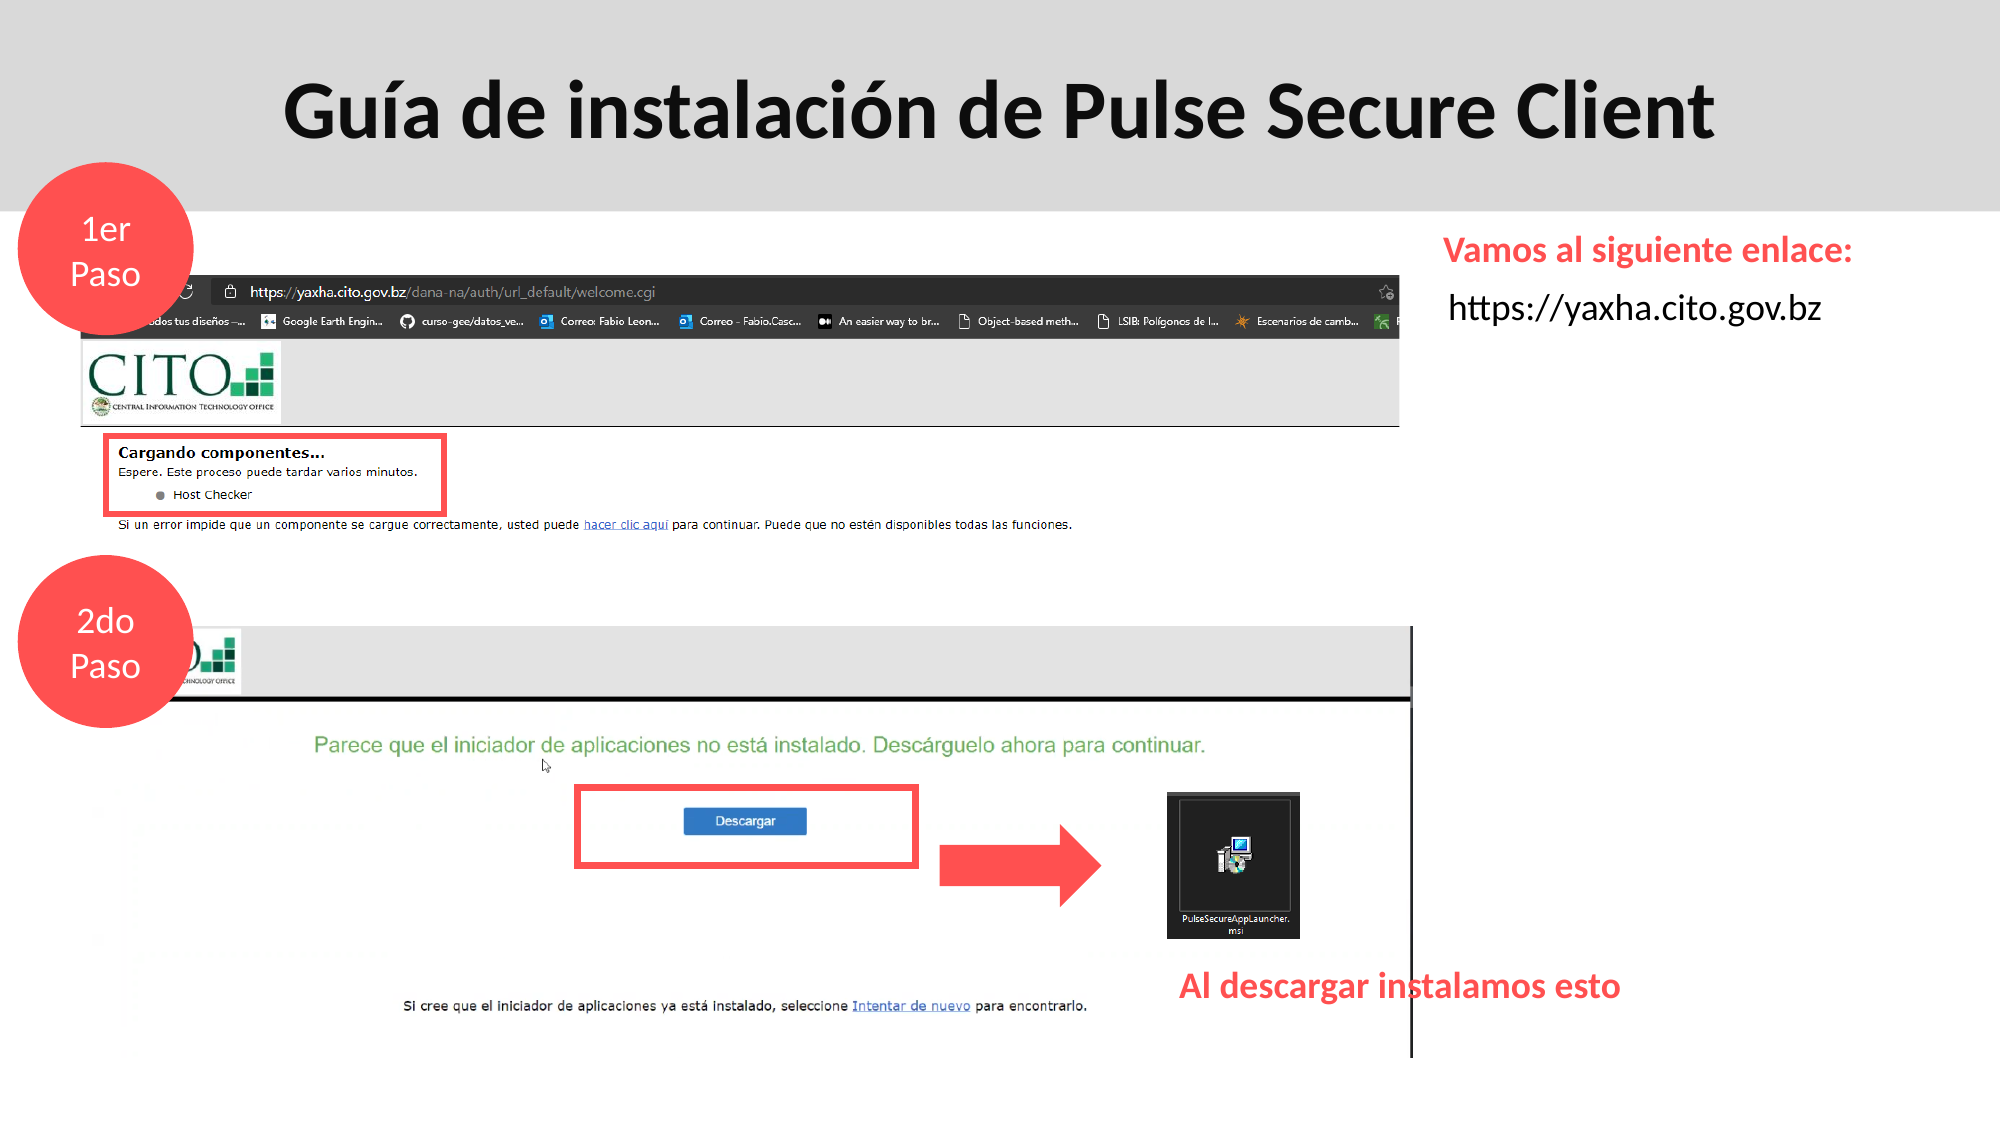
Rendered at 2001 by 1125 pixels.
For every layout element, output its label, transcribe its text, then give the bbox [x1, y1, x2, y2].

text_box 1er Paso [16, 161, 195, 333]
text_box Guía de instalación de Pulse Secure Client [0, 0, 2000, 212]
text_box Vamos al siguiente enlace: [1428, 217, 1956, 278]
picture [80, 626, 1413, 1058]
text_box https://yaxha.cito.gov.bz [1433, 275, 2000, 336]
picture [80, 275, 1400, 563]
text_box 2do Paso [16, 557, 194, 726]
text_box Al descargar instalamos esto [1413, 953, 1693, 1013]
